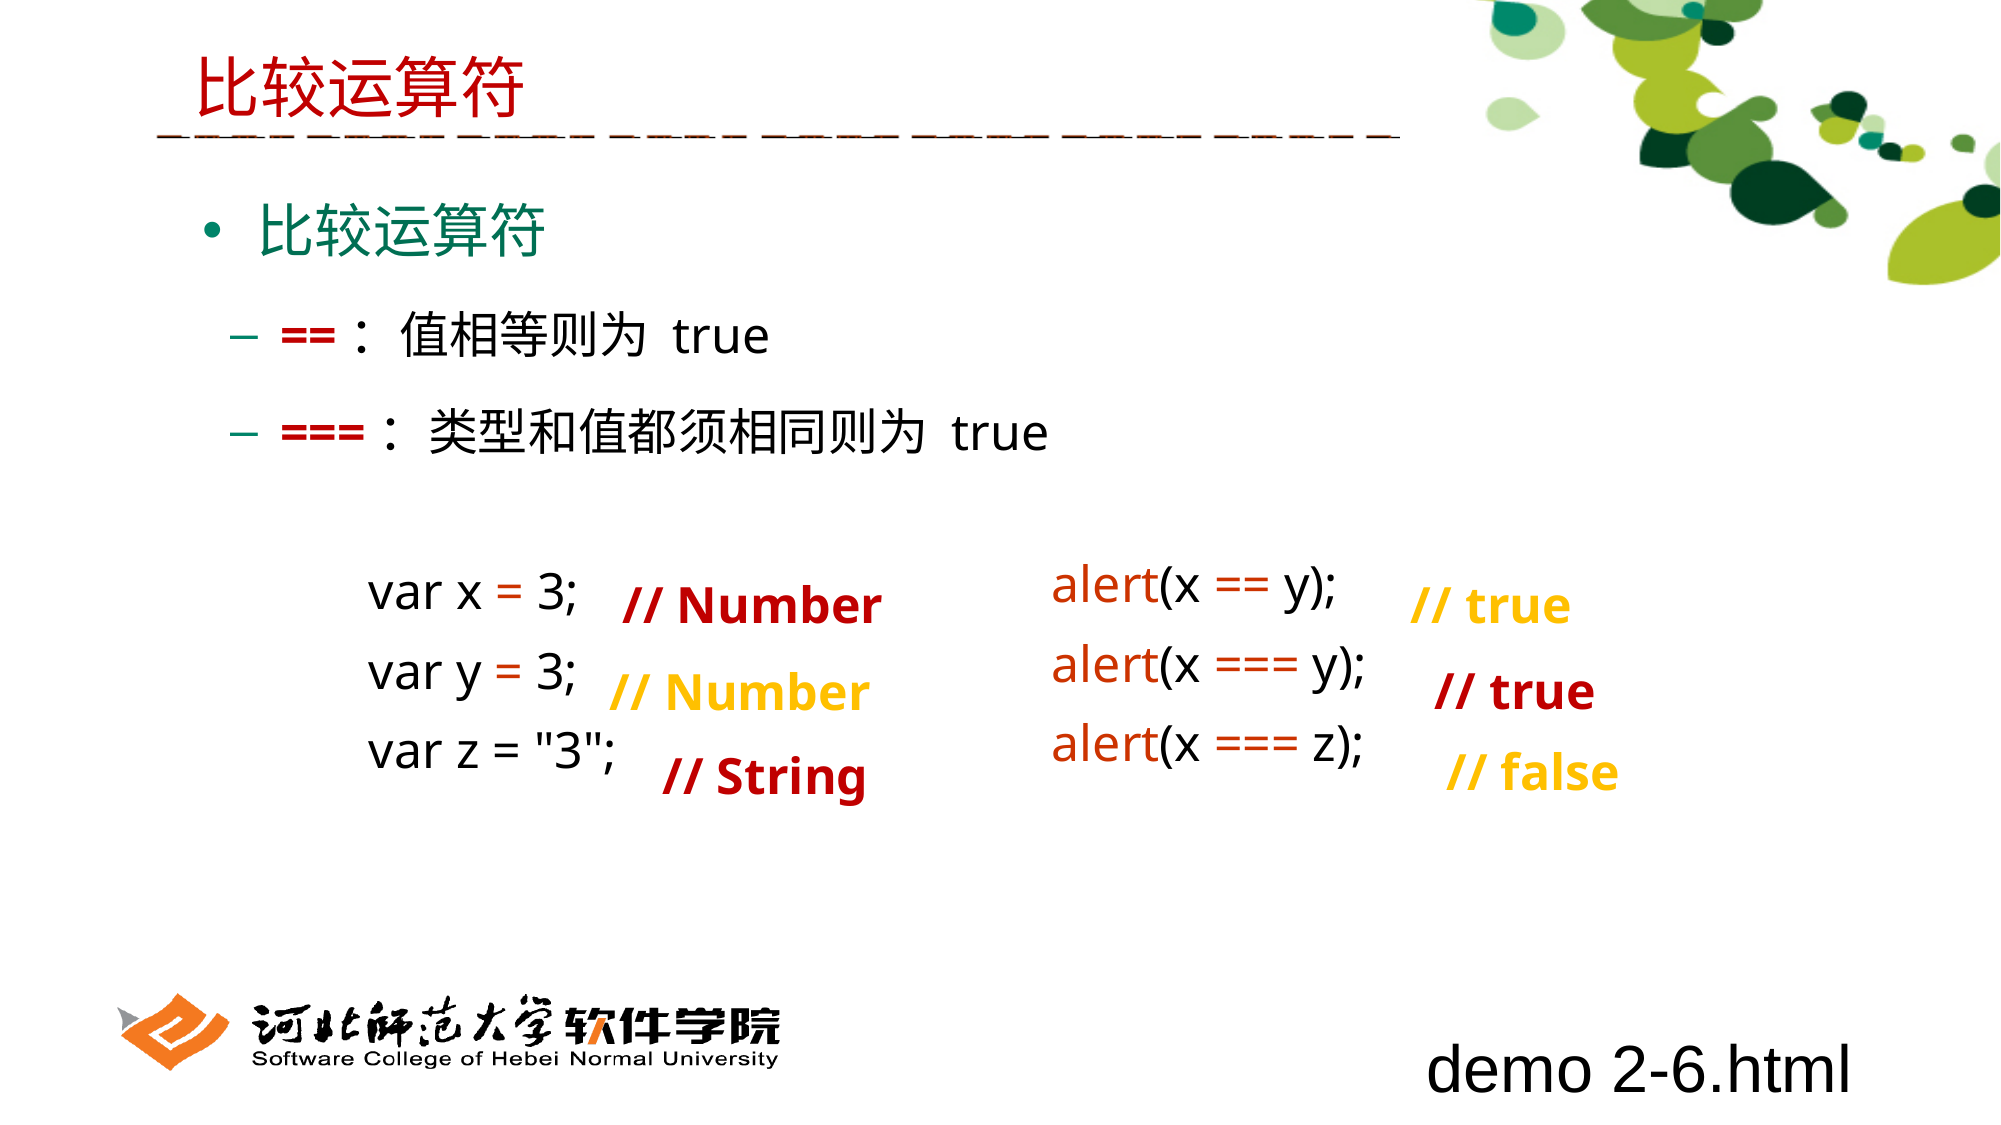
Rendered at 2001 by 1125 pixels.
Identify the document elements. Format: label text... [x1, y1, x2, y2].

text_box // false [1431, 733, 1824, 809]
text_box var x = 3; var y = 3; var z = "3"; [274, 473, 919, 857]
list 比较运算符 ==：值相等则为 true ===：类型和值都须相同则为 true [187, 152, 1782, 914]
text_box // Number [595, 652, 957, 728]
text_box // String [647, 736, 957, 812]
text_box alert(x == y); alert(x === y); alert(x === z); [957, 386, 1530, 844]
text_box // true [1396, 566, 1788, 641]
picture [0, 0, 2001, 1125]
text_box // true [1420, 651, 1812, 727]
text_box // Number [607, 566, 957, 641]
list 比较运算符 [178, 38, 1523, 120]
text_box demo 2-6.html [1412, 1018, 1928, 1113]
